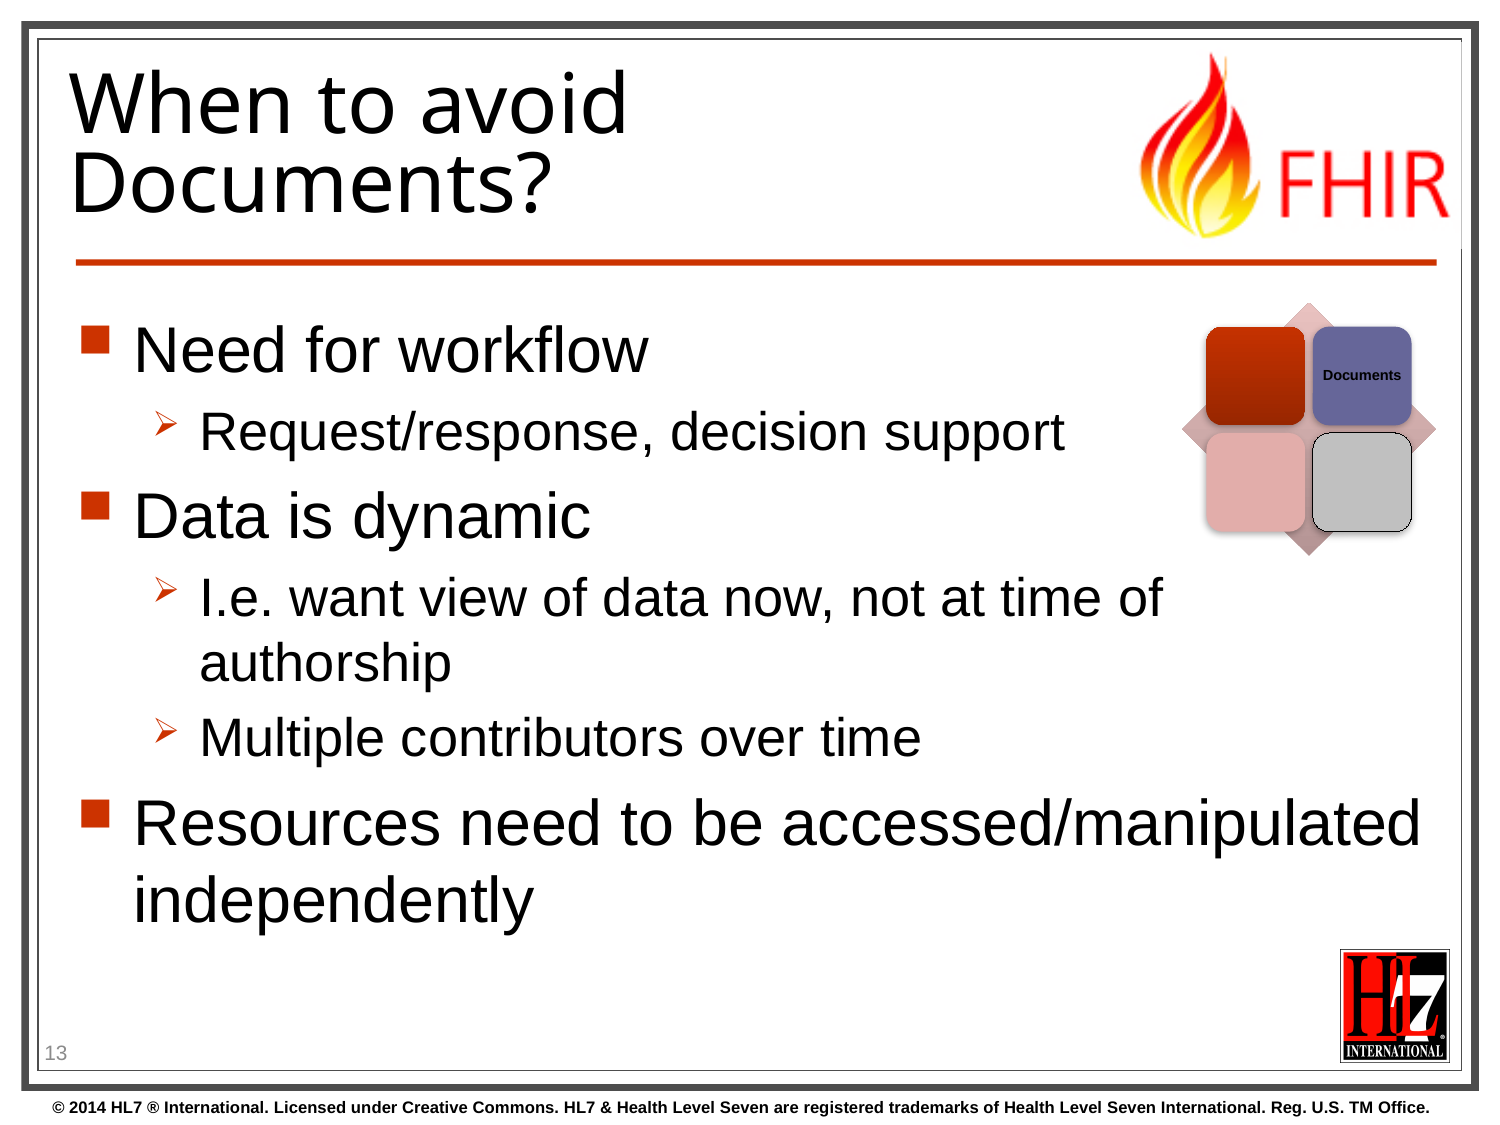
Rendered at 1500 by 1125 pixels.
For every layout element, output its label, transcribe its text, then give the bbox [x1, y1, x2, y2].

slide_number 13 [29, 1034, 148, 1071]
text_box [1163, 302, 1455, 557]
picture [1340, 949, 1450, 1063]
list Need for workflow Request/response, decision support Data is dynamic I.e. want view of data now, not at time of authorship Multiple contributors over time Resources need to be accessed/manipulated independently [62, 299, 1438, 1035]
title When to avoid Documents? [53, 54, 1128, 244]
picture [1128, 42, 1462, 249]
